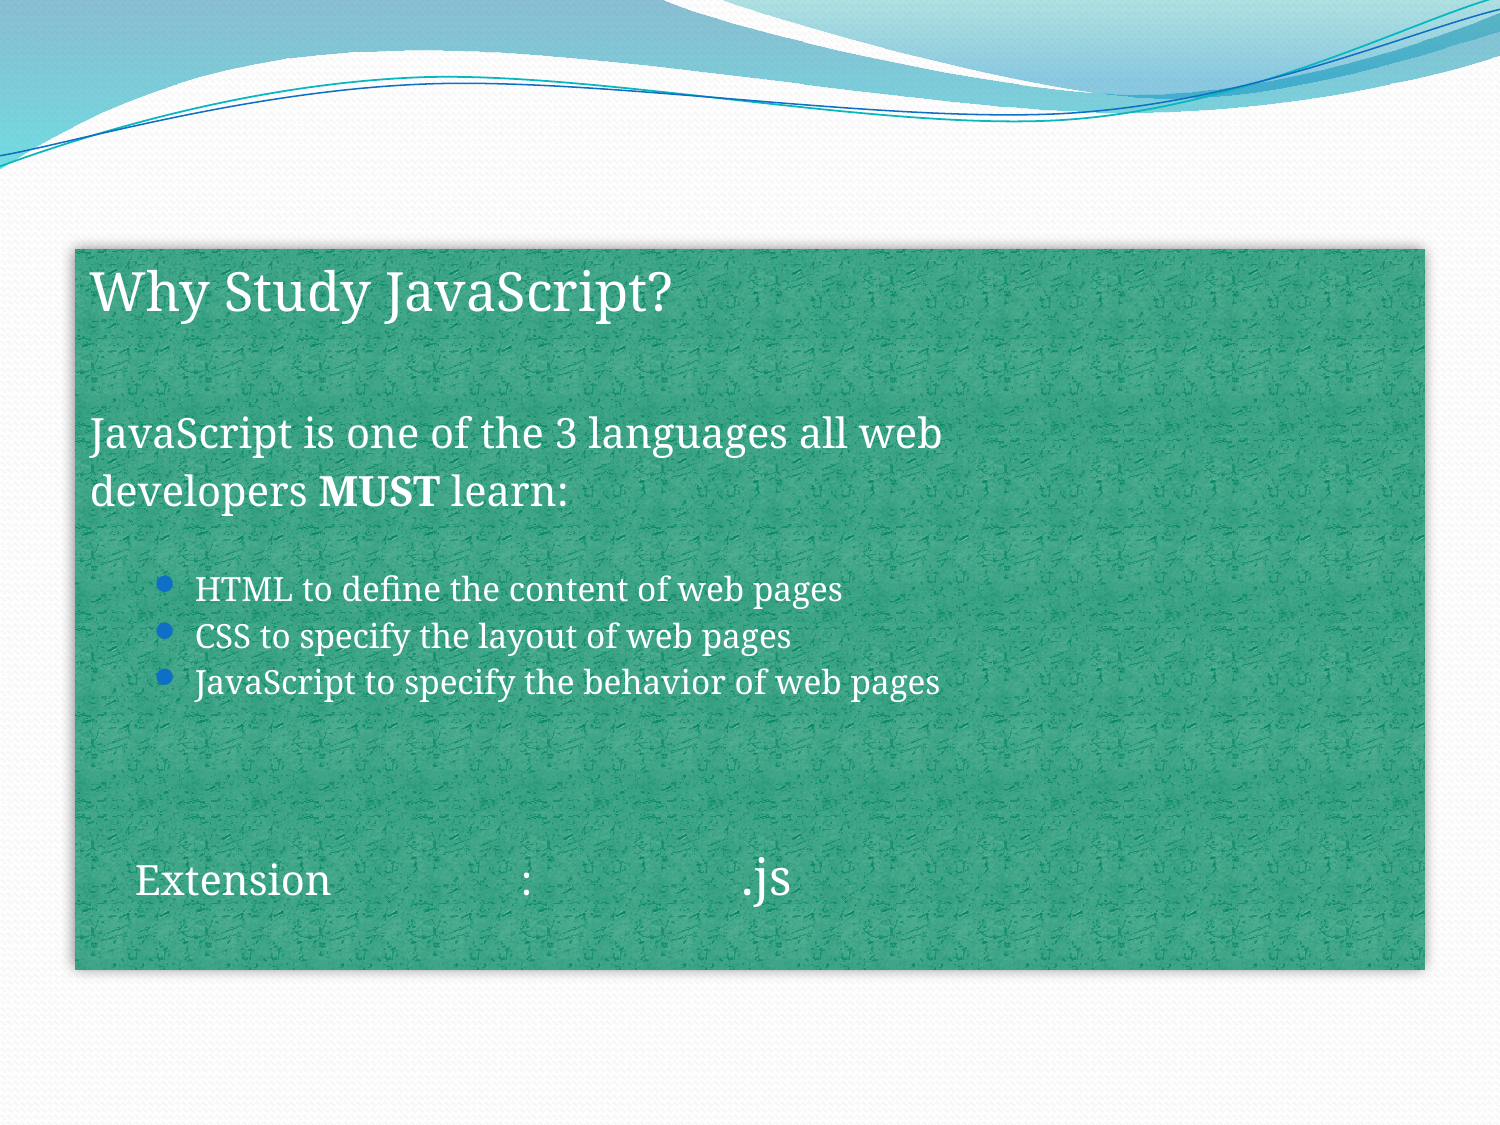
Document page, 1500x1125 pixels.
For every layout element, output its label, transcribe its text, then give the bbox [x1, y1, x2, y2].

list Why Study JavaScript? JavaScript is one of the 3 languages all web developers MUST learn: HTML to define the content of web pages CSS to specify the layout of web pages JavaScript to specify the behavior of web pages Extension : .js [75, 249, 1425, 970]
